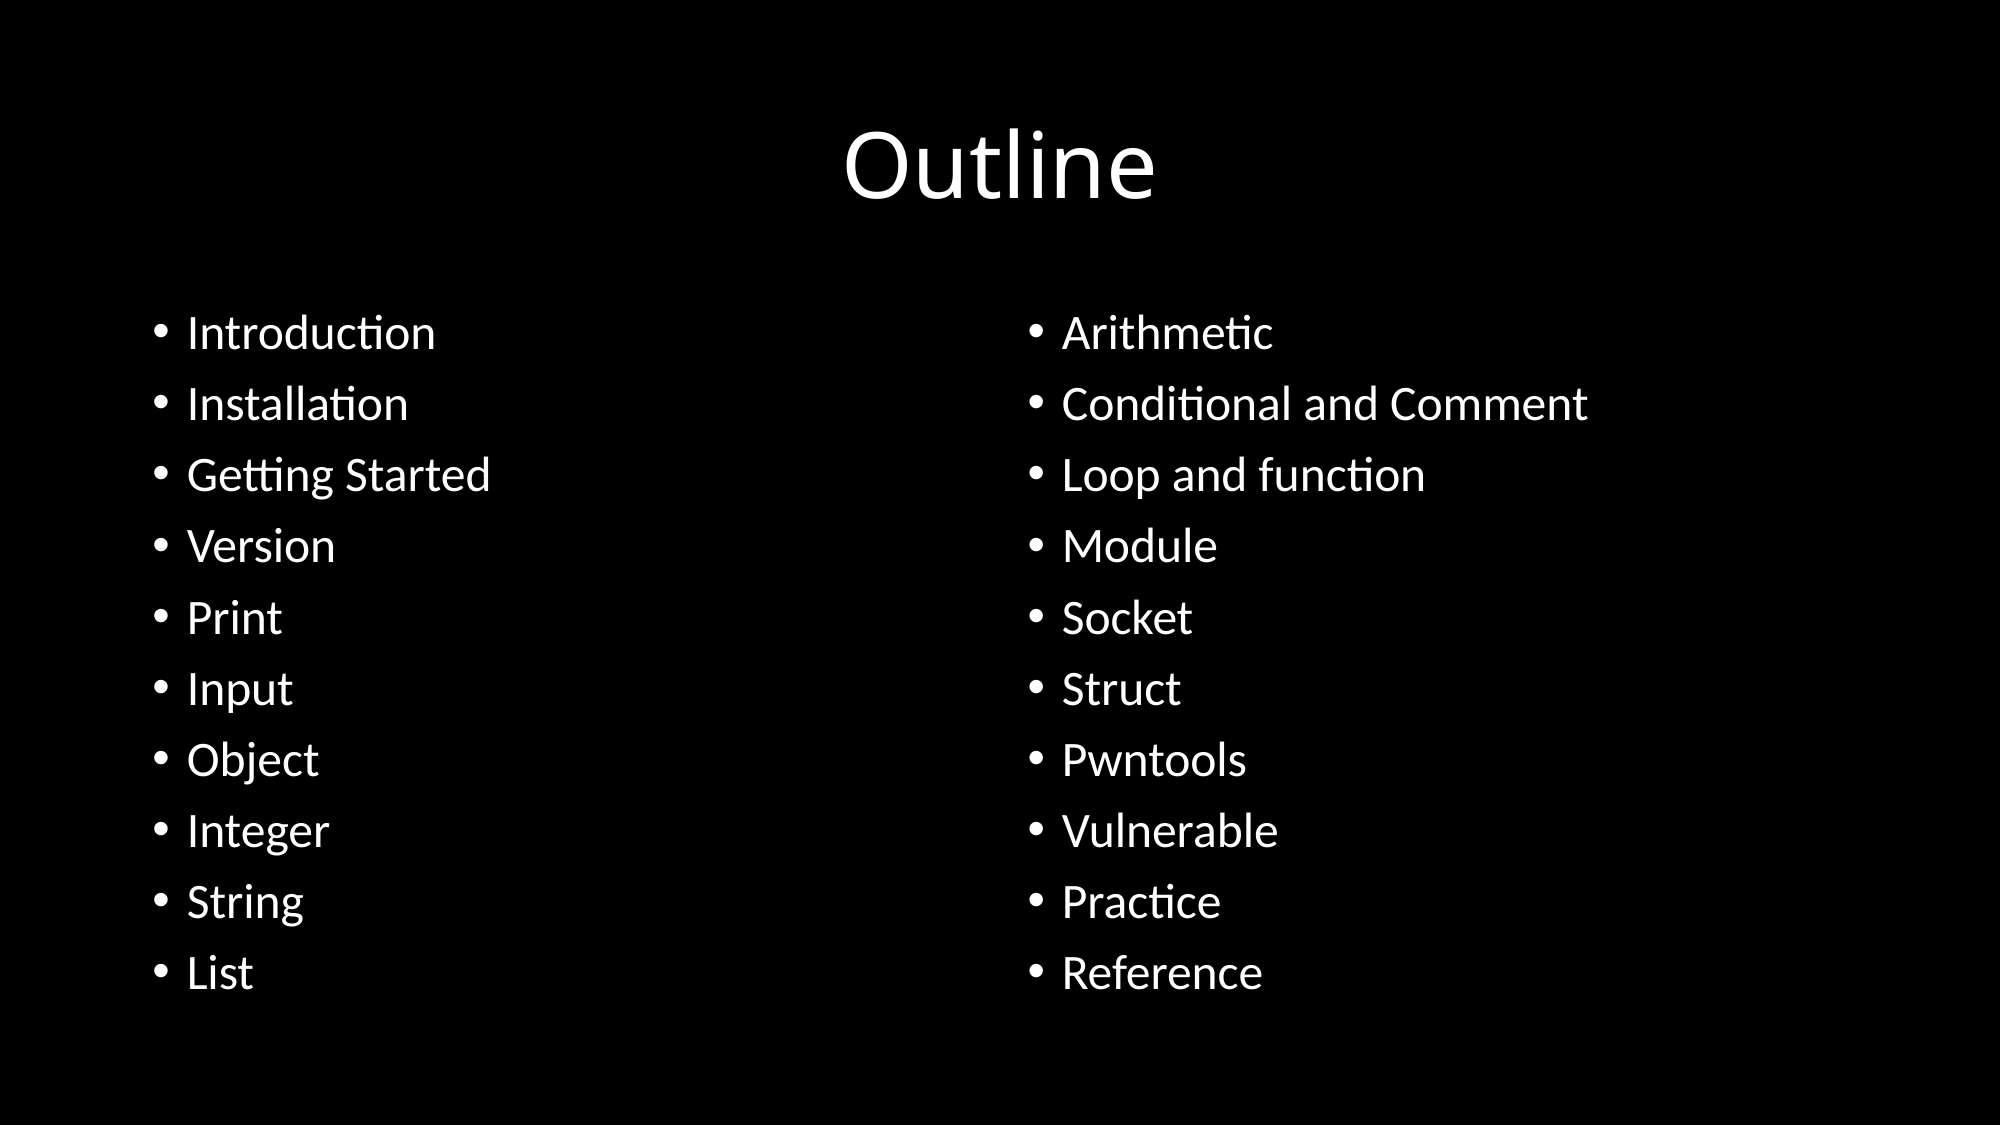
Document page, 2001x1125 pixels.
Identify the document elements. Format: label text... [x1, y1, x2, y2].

title Outline [137, 59, 1863, 278]
list Arithmetic Conditional and Comment Loop and function Module Socket Struct Pwntools Vulnerable Practice Reference [1012, 299, 1863, 1014]
list Introduction Installation Getting Started Version Print Input Object Integer String List [137, 299, 988, 1014]
